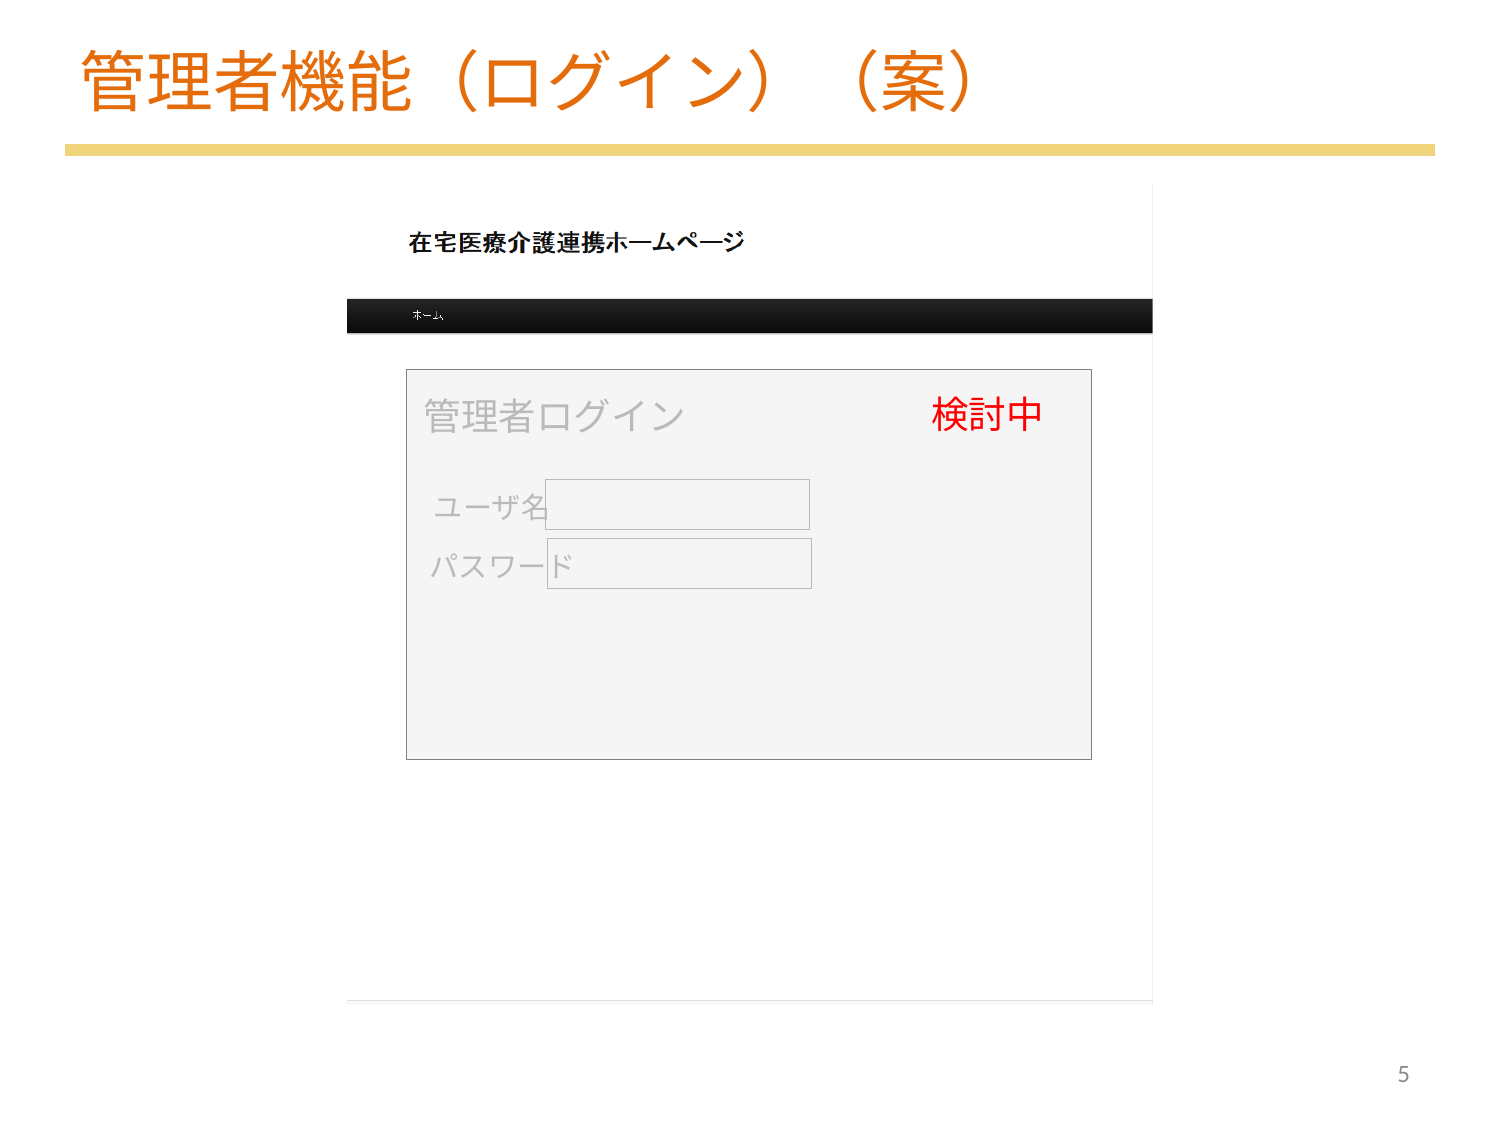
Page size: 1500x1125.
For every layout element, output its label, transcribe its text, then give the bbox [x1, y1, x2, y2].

slide_number 5 [1074, 1042, 1425, 1103]
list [347, 184, 1153, 1006]
text_box 管理者機能（ログイン）（案） [64, 19, 1436, 140]
